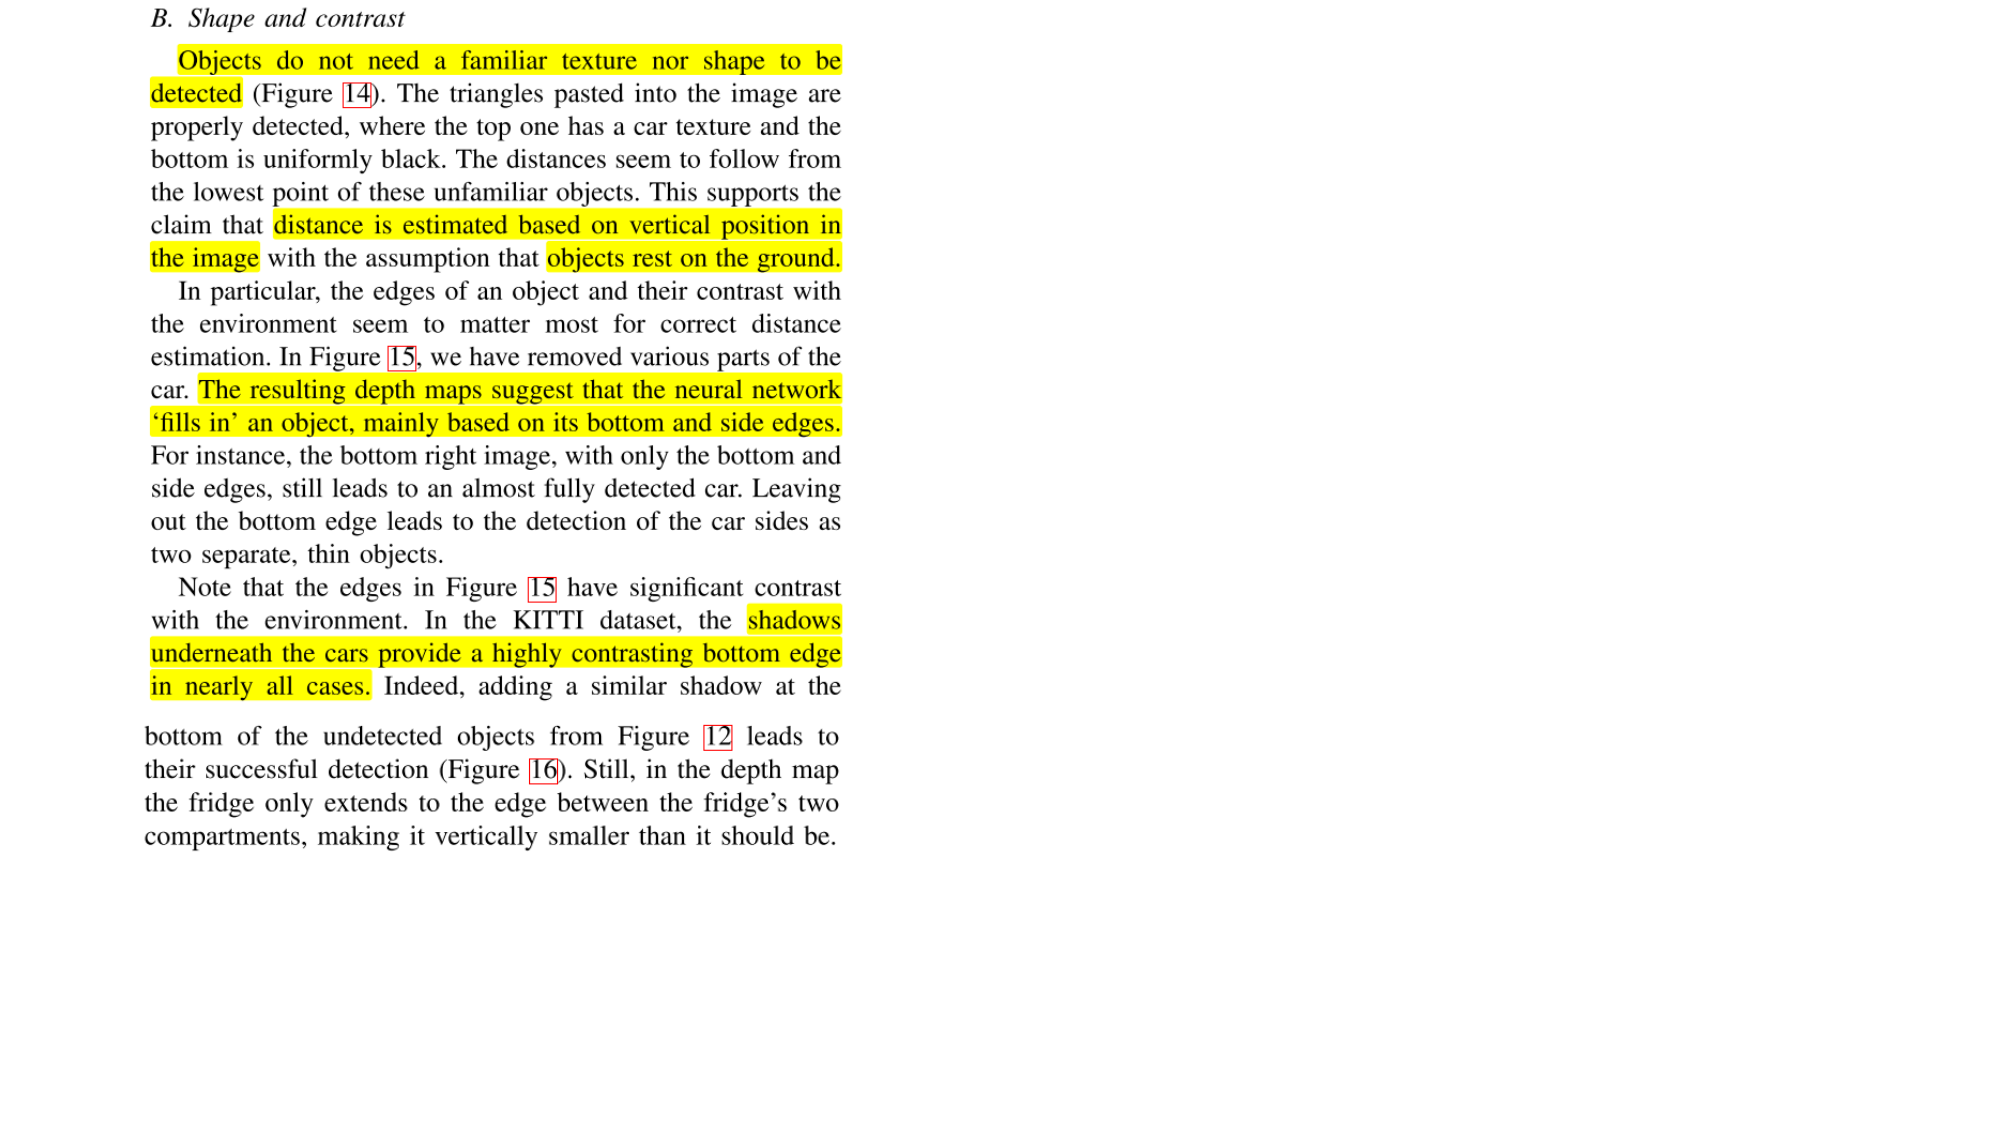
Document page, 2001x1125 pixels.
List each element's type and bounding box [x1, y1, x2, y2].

picture [135, 713, 852, 857]
list [135, 0, 852, 713]
